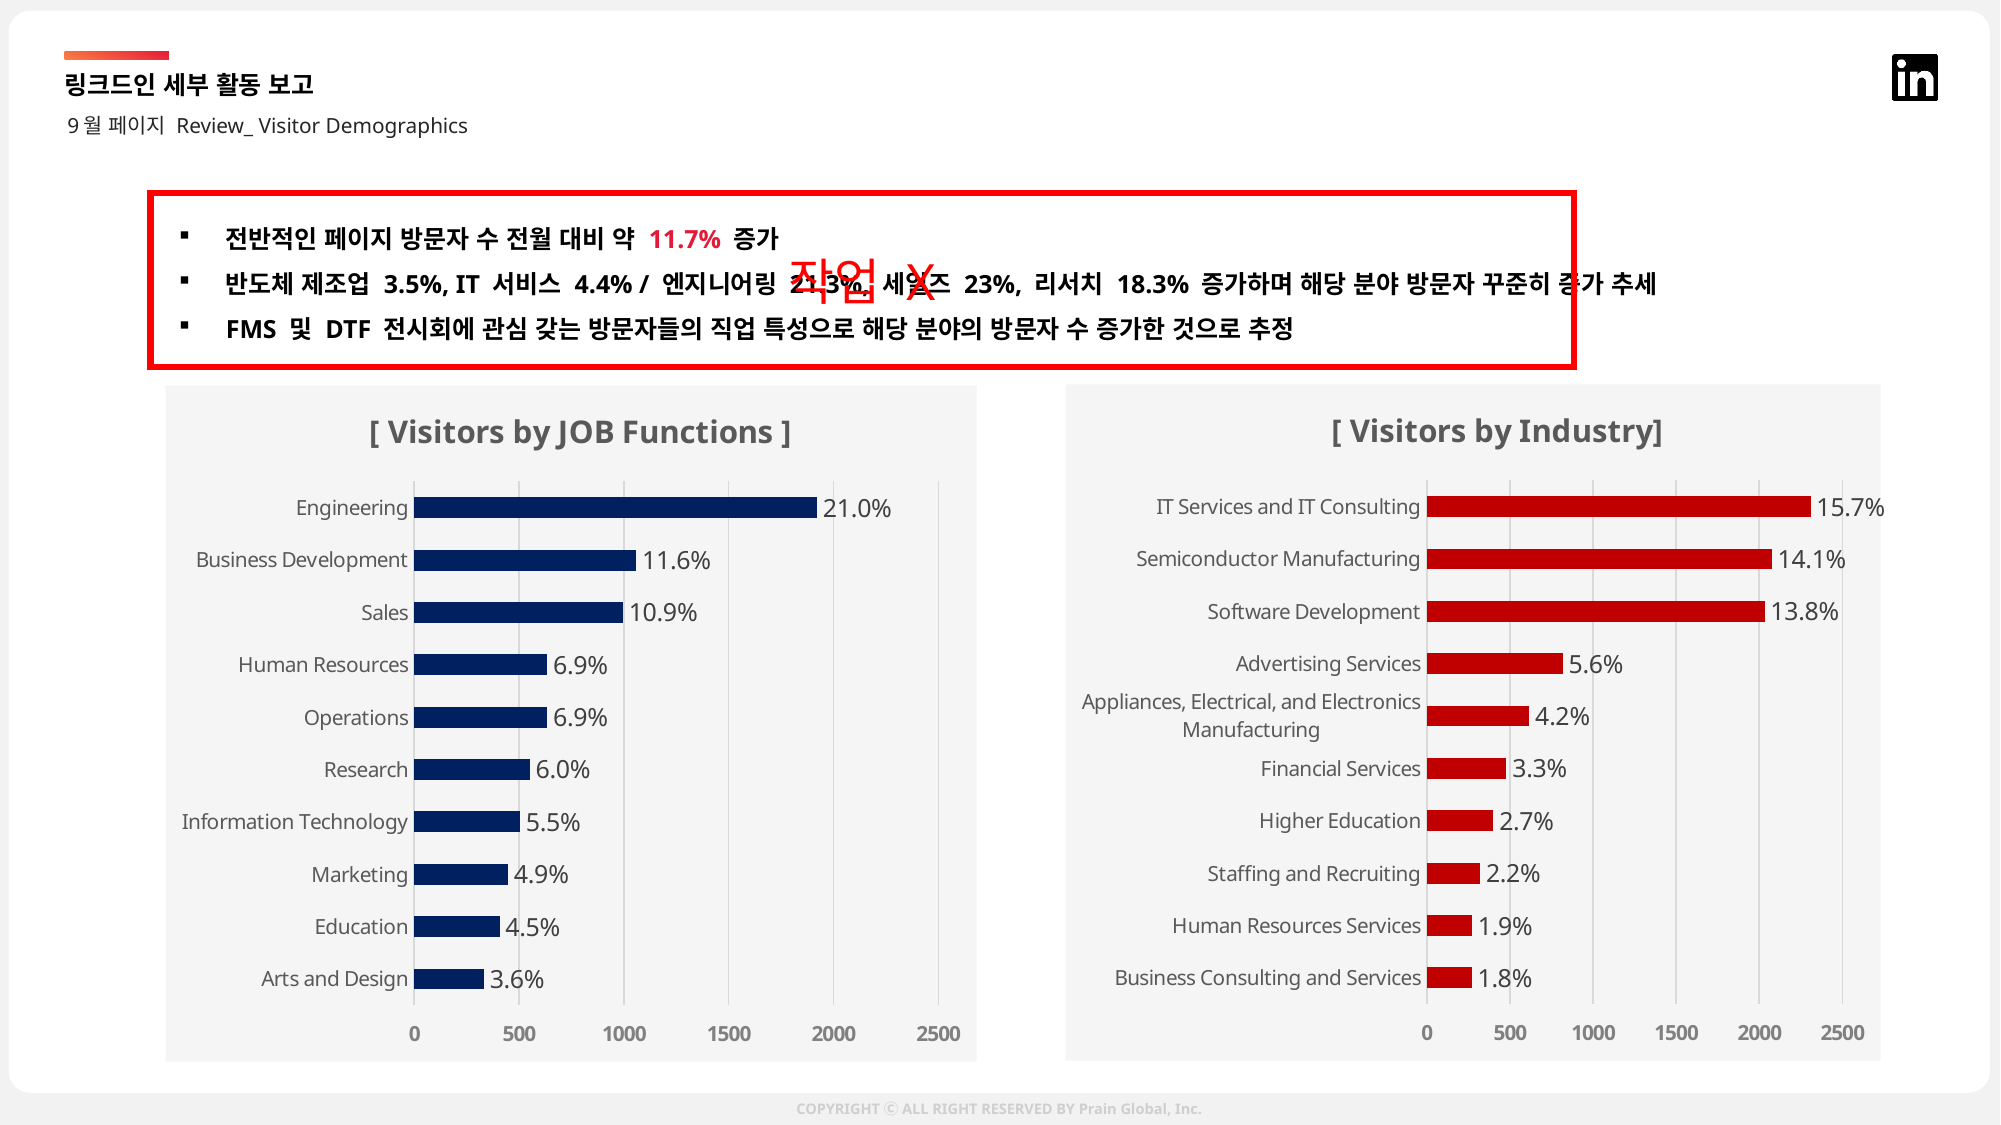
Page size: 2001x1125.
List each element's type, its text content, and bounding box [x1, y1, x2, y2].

text_box 전반적인 페이지 방문자 수 전월 대비 약 11.7% 증가 반도체 제조업 3.5%, IT 서비스 4.4% / 엔지니어링 21.3%, 세일즈 23%, 리서치 18.3% 증가하며 해당 분야 방문자 꾸준히 증가 추세 FMS 및 DTF 전시회에 관심 갖는 방문자들의 직업 특성으로 해당 분야의 방문자 수 증가한 것으로 추정 [1575, 201, 1885, 351]
text_box 작업 X [149, 192, 1575, 368]
text_box 링크드인 세부 활동 보고 [64, 63, 370, 110]
chart [1065, 384, 1885, 1061]
chart [165, 385, 977, 1062]
text_box 9월 페이지 Review_ Visitor Demographics [67, 89, 605, 148]
